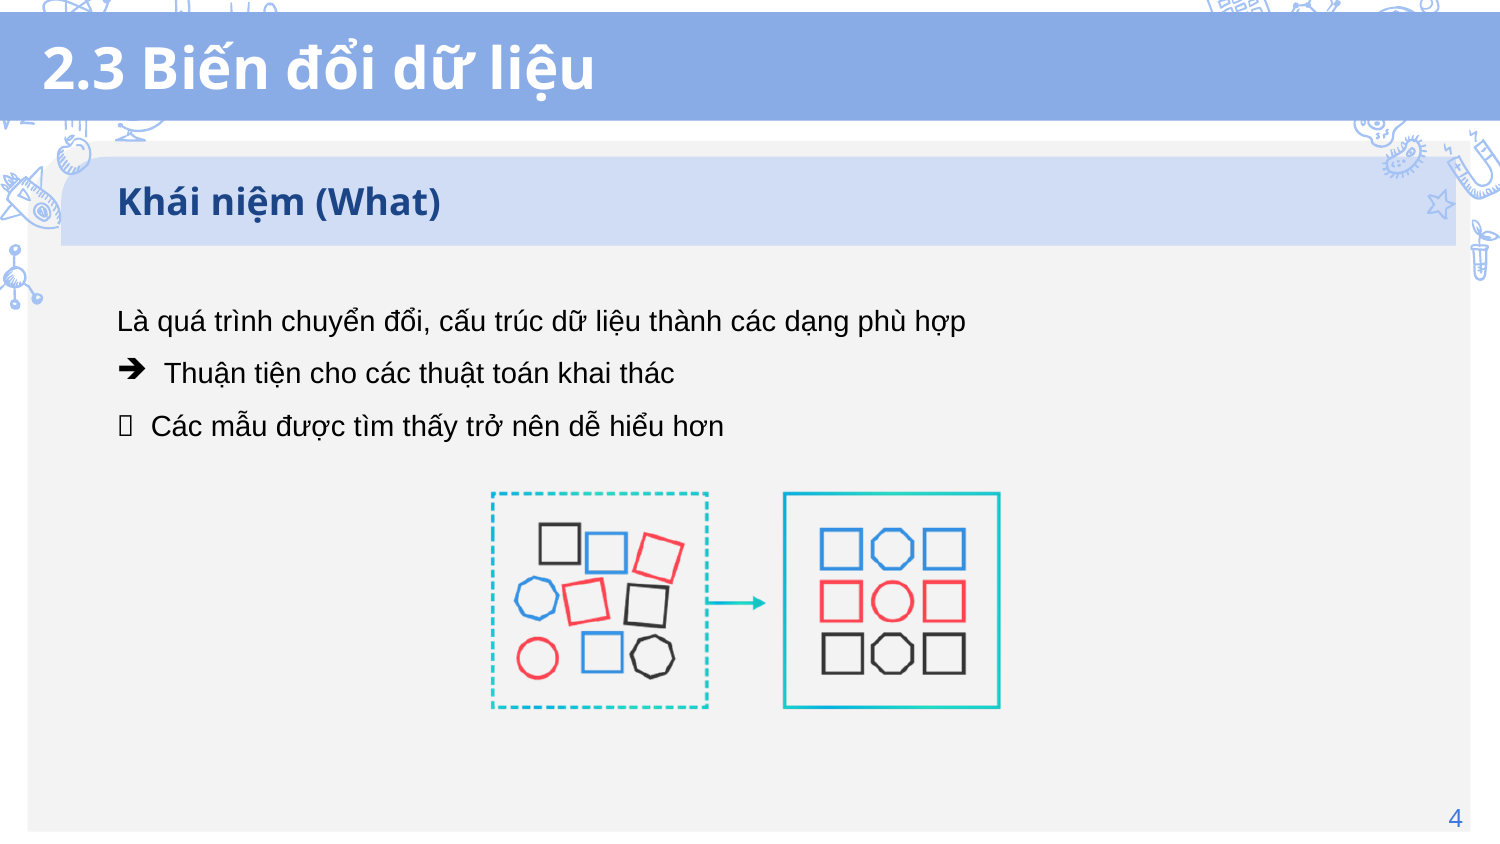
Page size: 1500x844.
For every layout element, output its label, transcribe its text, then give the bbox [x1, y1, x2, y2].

picture [343, 474, 1157, 739]
slide_number 4 [1410, 796, 1500, 844]
text_box Khái niệm (What) [102, 170, 1369, 231]
text_box Là quá trình chuyển đổi, cấu trúc dữ liệu thành các dạng phù hợp Thuận tiện cho các thuật toán khai thác  Các mẫu được tìm thấy trở nên dễ hiểu hơn [102, 277, 1317, 450]
title 2.3 Biến đổi dữ liệu [27, 29, 1035, 104]
